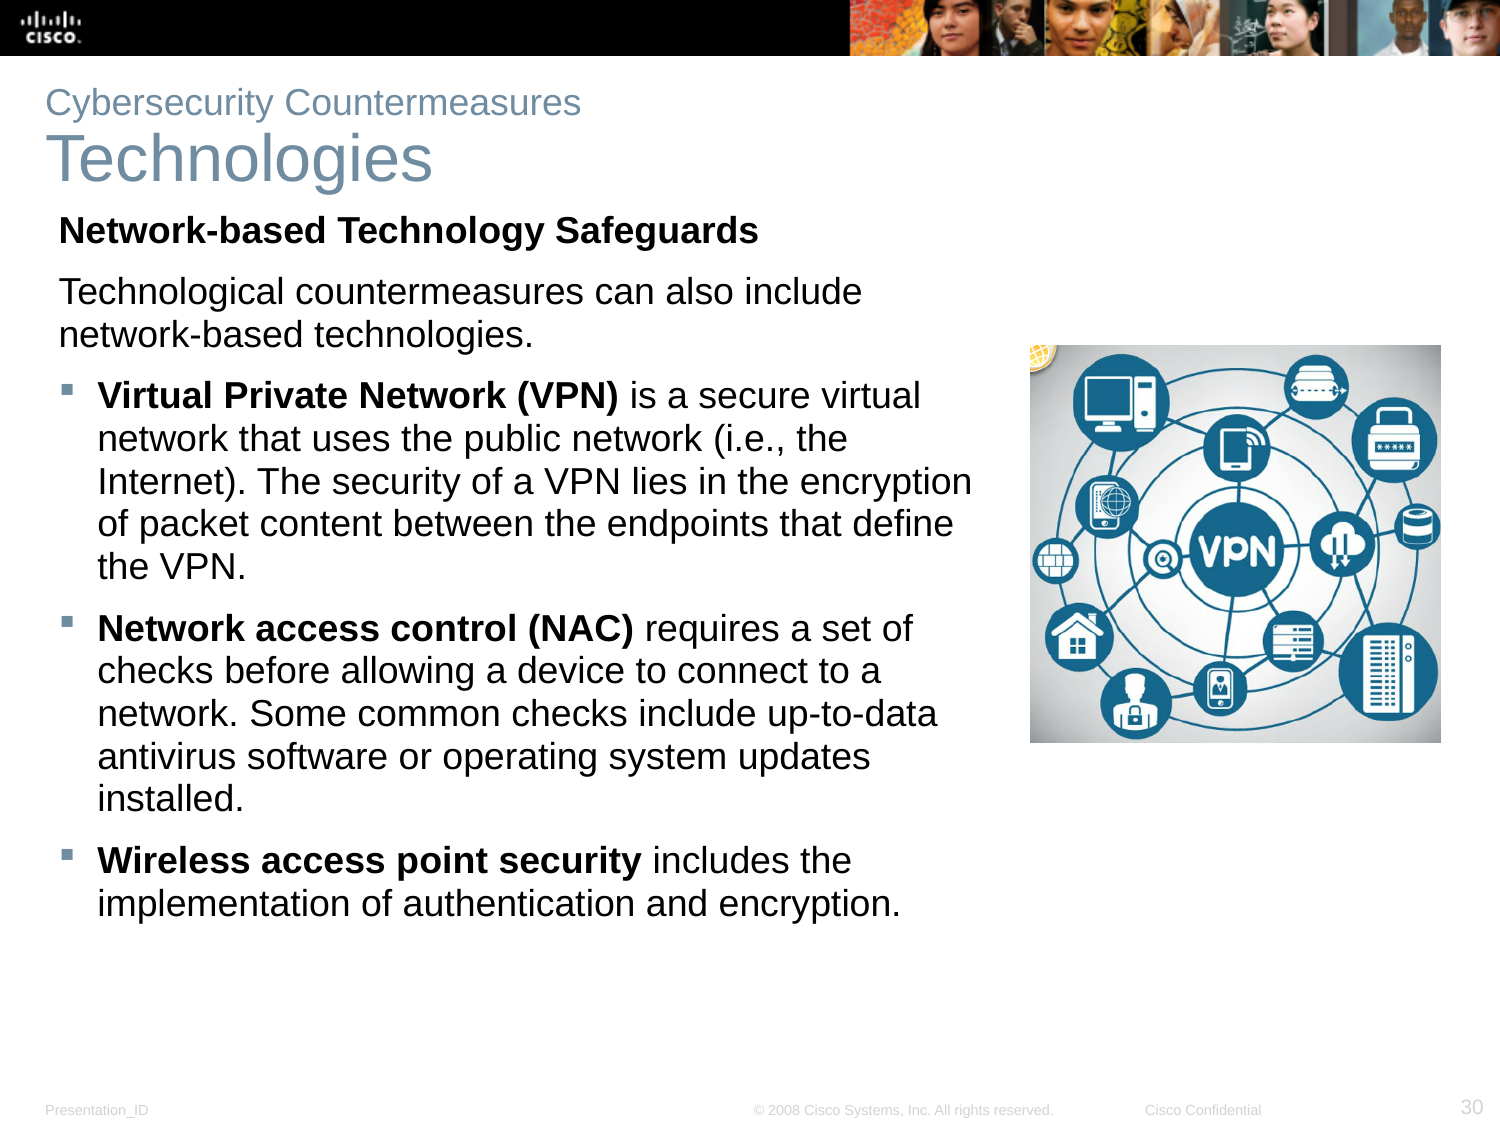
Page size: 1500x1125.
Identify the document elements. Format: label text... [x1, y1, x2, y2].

title Cybersecurity Countermeasures Technologies [31, 64, 1471, 203]
picture [0, 0, 1500, 56]
list Network-based Technology Safeguards Technological countermeasures can also include network-based technologies. Virtual Private Network (VPN) is a secure virtual network that uses the public network (i.e., the Internet). The security of a VPN lies in the encryption of packet content between the endpoints that define the VPN. Network access control (NAC) requires a set of checks before allowing a device to connect to a network. Some common checks include up-to-data antivirus software or operating system updates installed. Wireless access point security includes the implementation of authentication and encryption. [45, 202, 1000, 988]
picture [1030, 344, 1441, 743]
